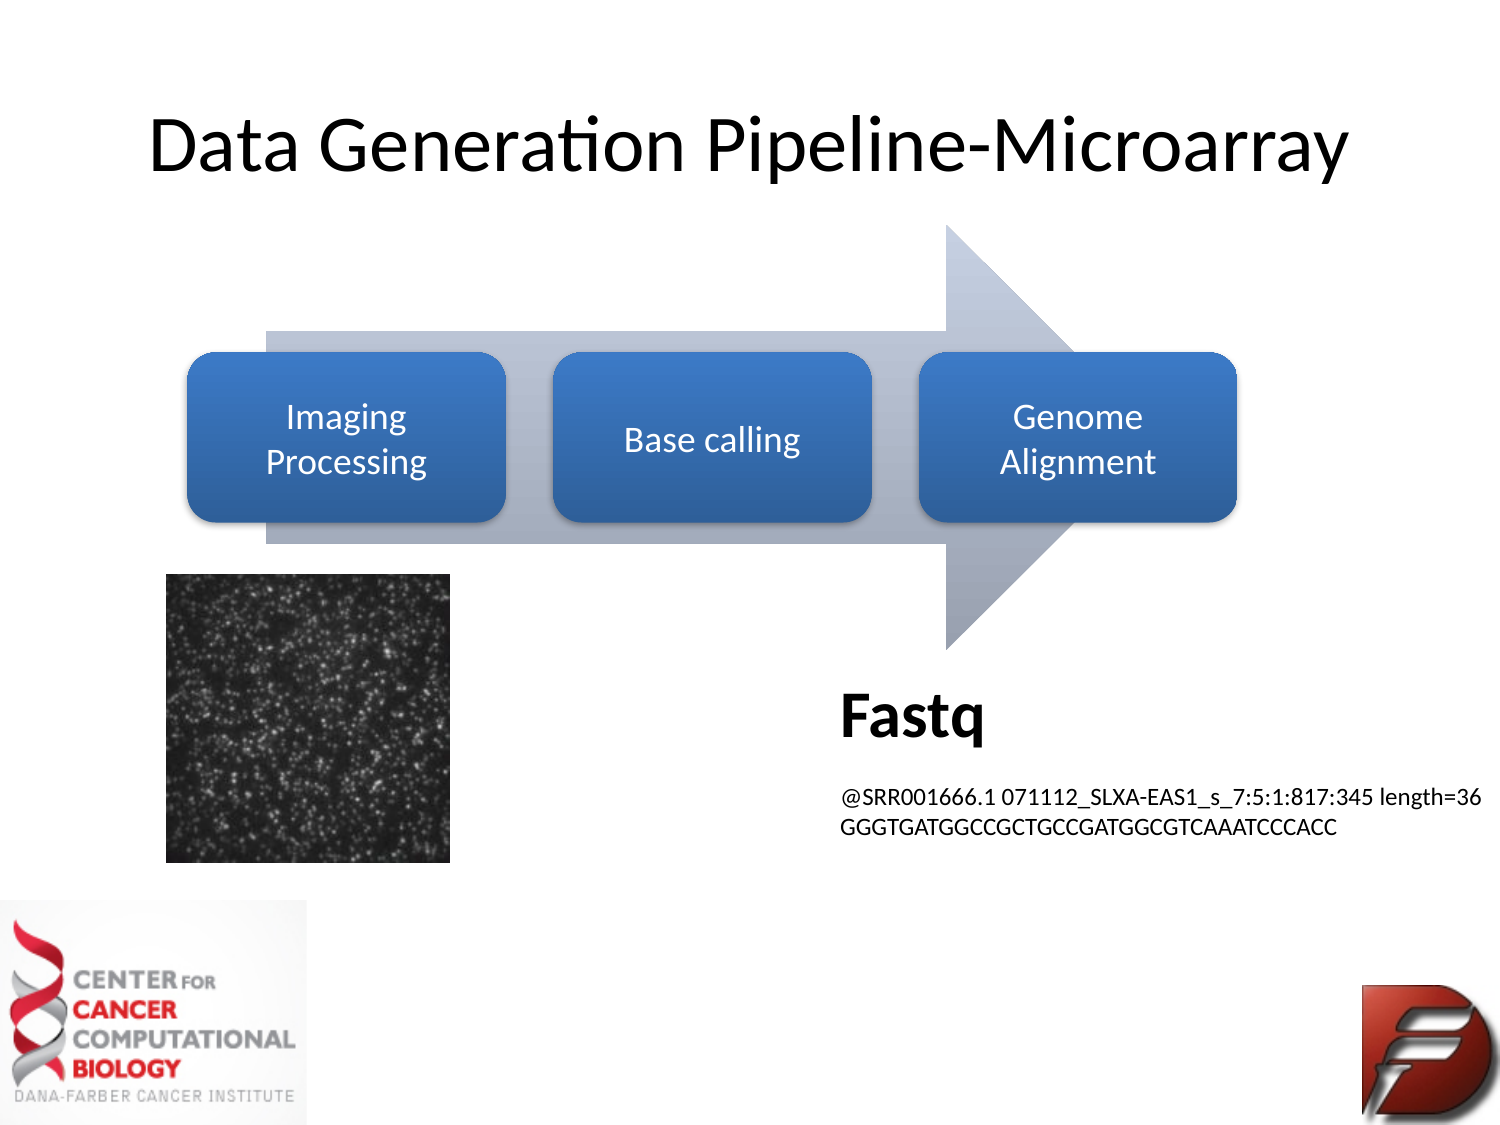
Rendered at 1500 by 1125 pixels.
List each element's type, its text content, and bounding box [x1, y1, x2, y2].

picture [0, 900, 307, 1125]
picture [1362, 985, 1500, 1125]
picture [166, 574, 451, 863]
title Data Generation Pipeline-Microarray [75, 45, 1425, 233]
text_box Fastq @SRR001666.1 071112_SLXA-EAS1_s_7:5:1:817:345 length=36 GGGTGATGGCCGCTGCCGATGGCGTCAAATCCCACC [824, 663, 1500, 849]
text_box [187, 224, 1238, 651]
